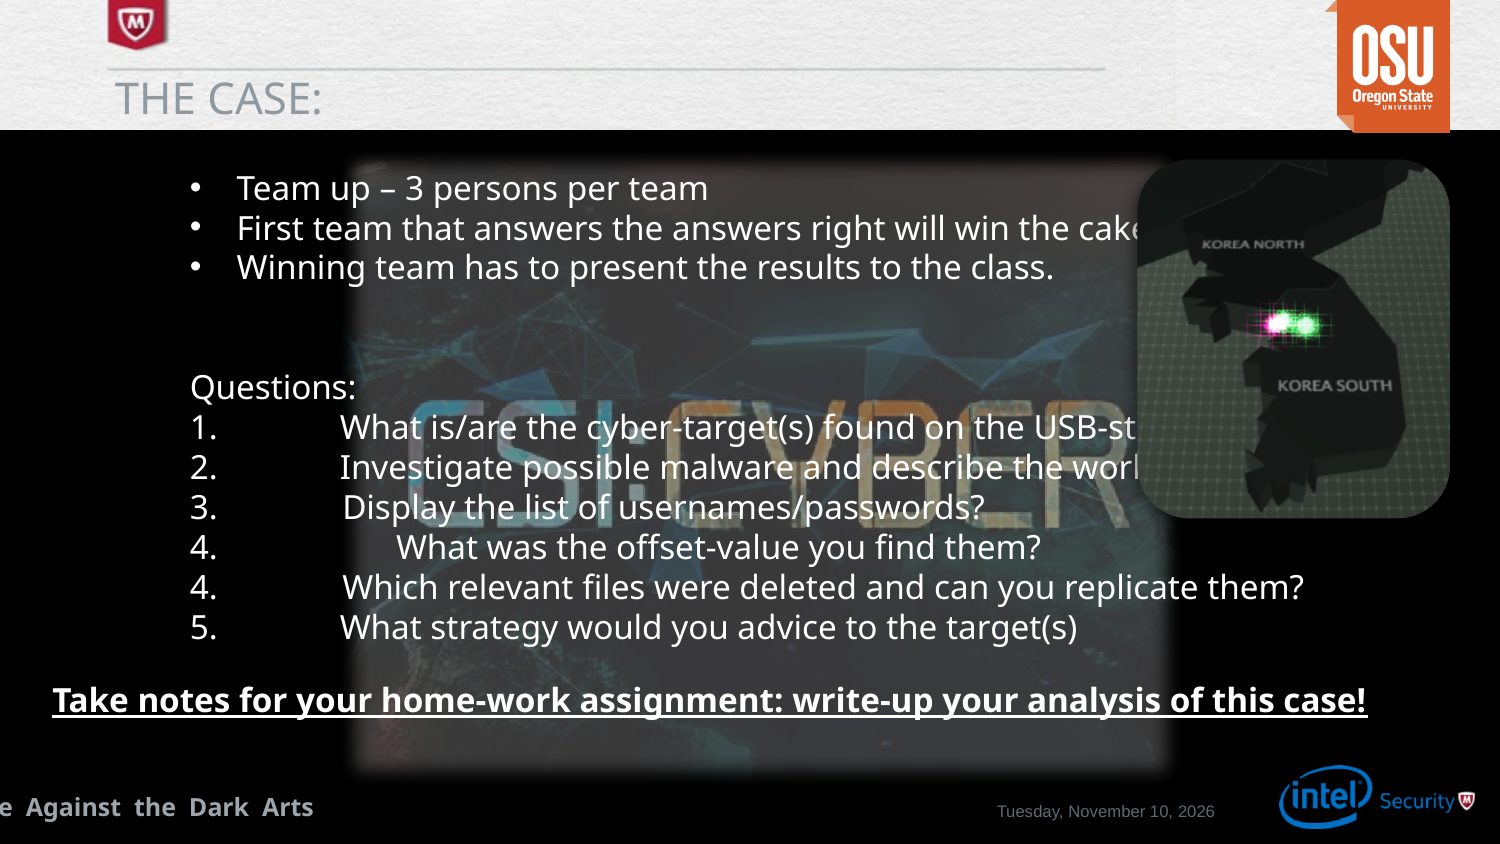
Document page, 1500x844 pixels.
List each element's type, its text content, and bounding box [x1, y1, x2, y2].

text_box Team up – 3 persons per team First team that answers the answers right will win the cake! Winning team has to present the results to the class. Questions: 1. What is/are the cyber-target(s) found on the USB-stick? 2. Investigate possible malware and describe the working Display the list of usernames/passwords? What was the offset-value you find them? Which relevant files were deleted and can you replicate them? 5. What strategy would you advice to the target(s) [174, 159, 332, 671]
text_box Take notes for your home-work assignment: write-up your analysis of this case! [1190, 671, 1438, 727]
picture [337, 146, 1451, 789]
title The CASE: [99, 53, 1176, 148]
picture [1279, 765, 1475, 829]
text_box Team up – 3 persons per team First team that answers the answers right will win the cake! Winning team has to present the results to the class. Questions: 1. What is/are the cyber-target(s) found on the USB-stick? 2. Investigate possible malware and describe the working Display the list of usernames/passwords? What was the offset-value you find them? Which relevant files were deleted and can you replicate them? 5. What strategy would you advice to the target(s) [1190, 530, 1338, 671]
text_box Take notes for your home-work assignment: write-up your analysis of this case! [37, 671, 332, 727]
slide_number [974, 795, 1238, 823]
picture [0, 0, 1500, 133]
